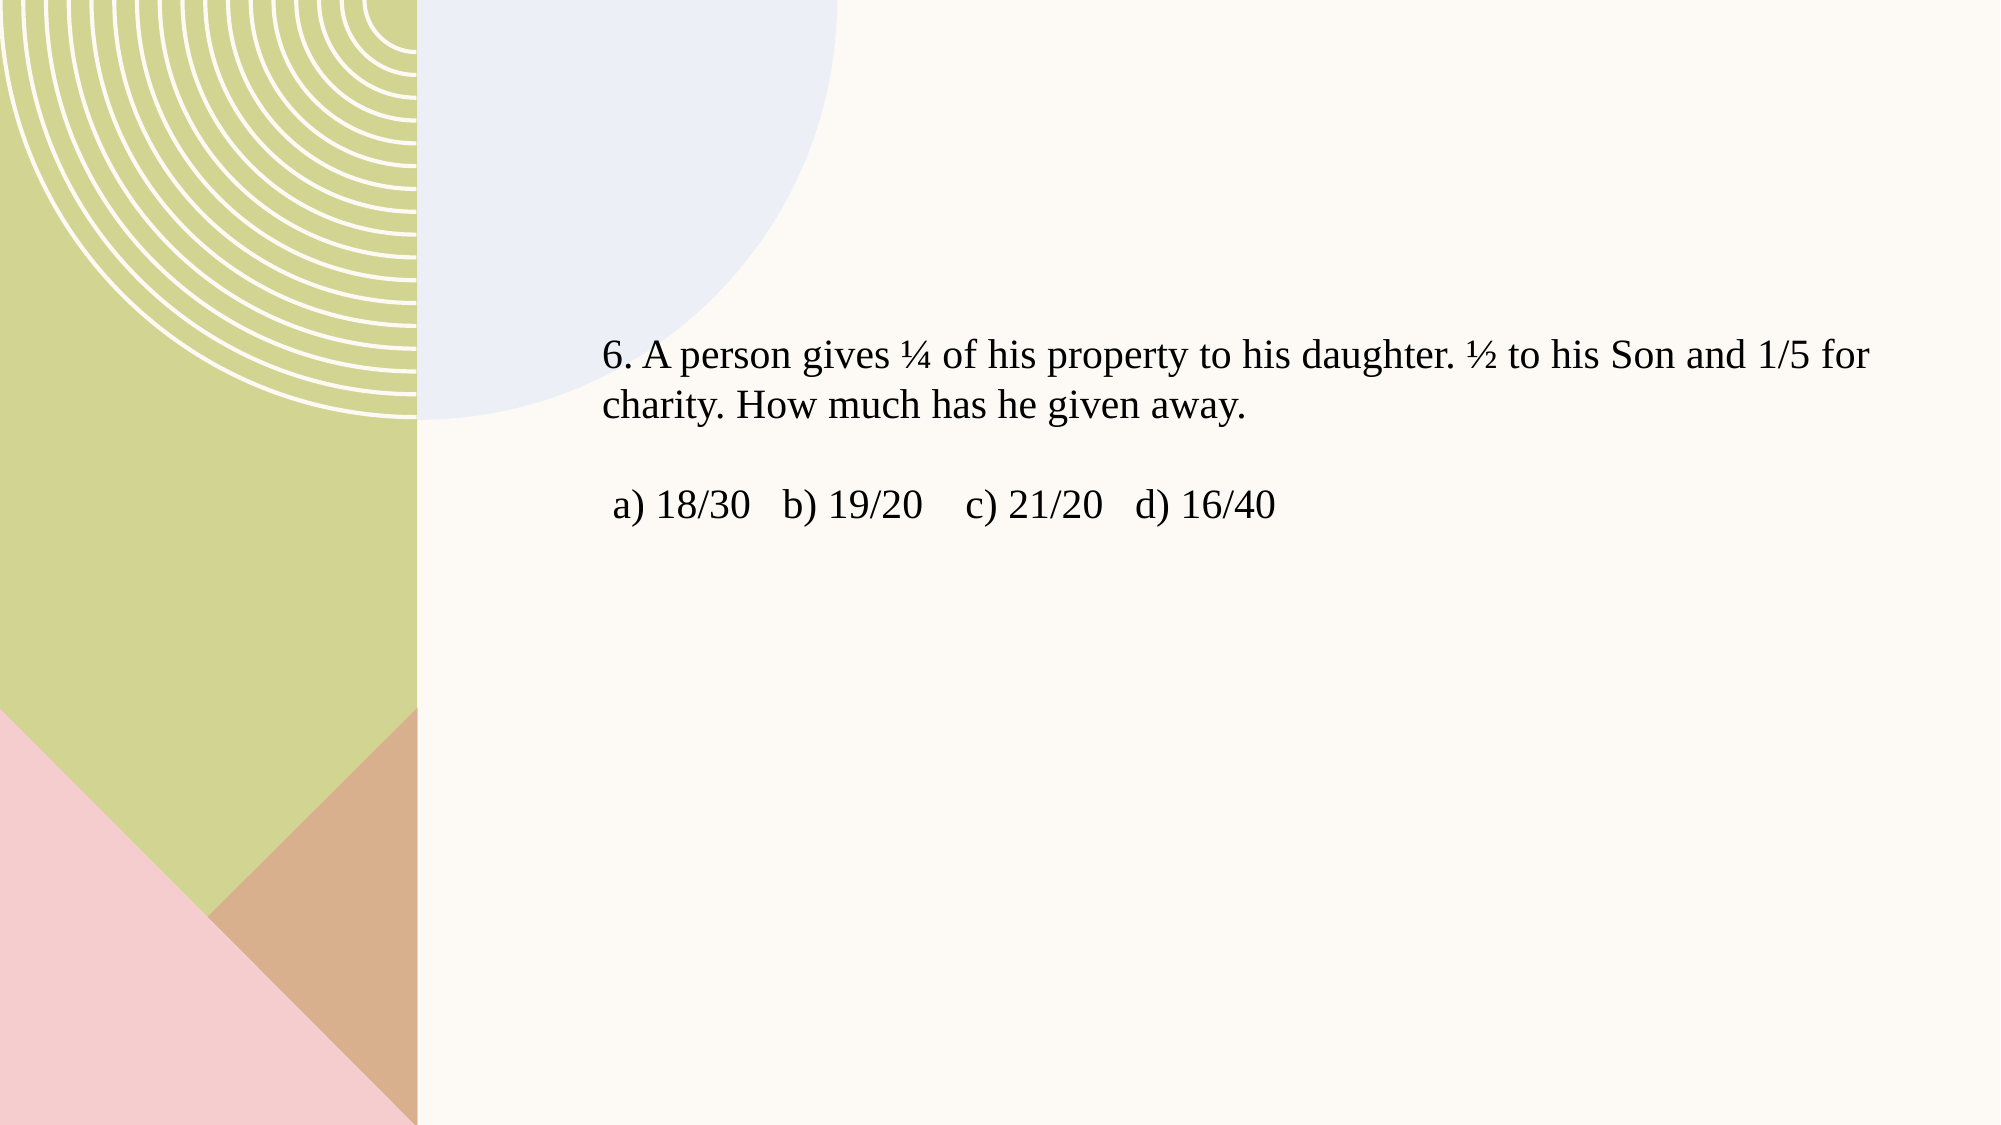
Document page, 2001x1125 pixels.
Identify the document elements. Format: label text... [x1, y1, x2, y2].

text_box 6. A person gives ¼ of his property to his daughter. ½ to his Son and 1/5 for charity. How much has he given away. a) 18/30 b) 19/20 c) 21/20 d) 16/40 [587, 319, 1981, 635]
